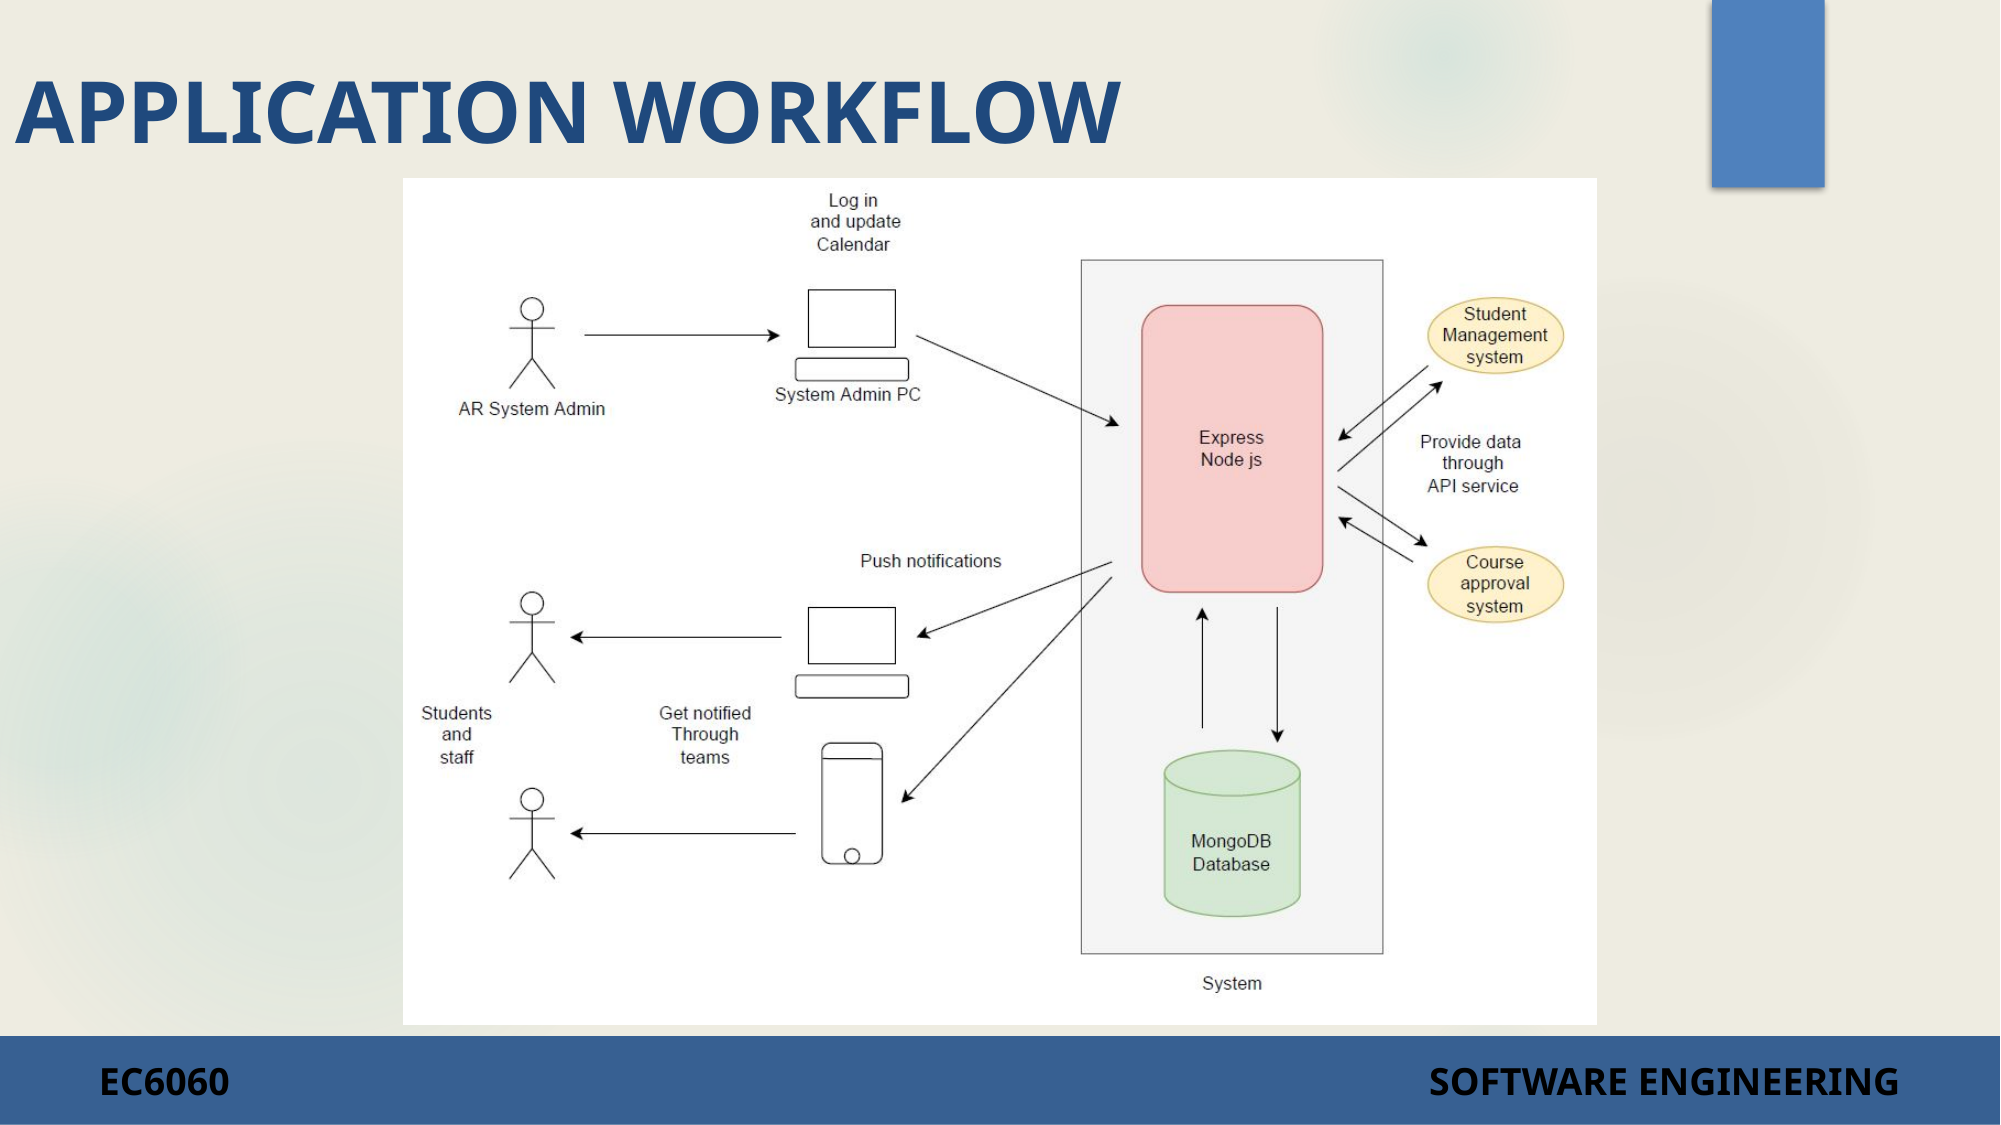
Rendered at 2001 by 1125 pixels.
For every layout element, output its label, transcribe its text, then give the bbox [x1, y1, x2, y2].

title APPLICATION WORKFLOW [0, 0, 1139, 218]
text_box EC6060 SOFTWARE ENGINEERING [0, 1035, 2000, 1125]
picture [0, 0, 1598, 1034]
